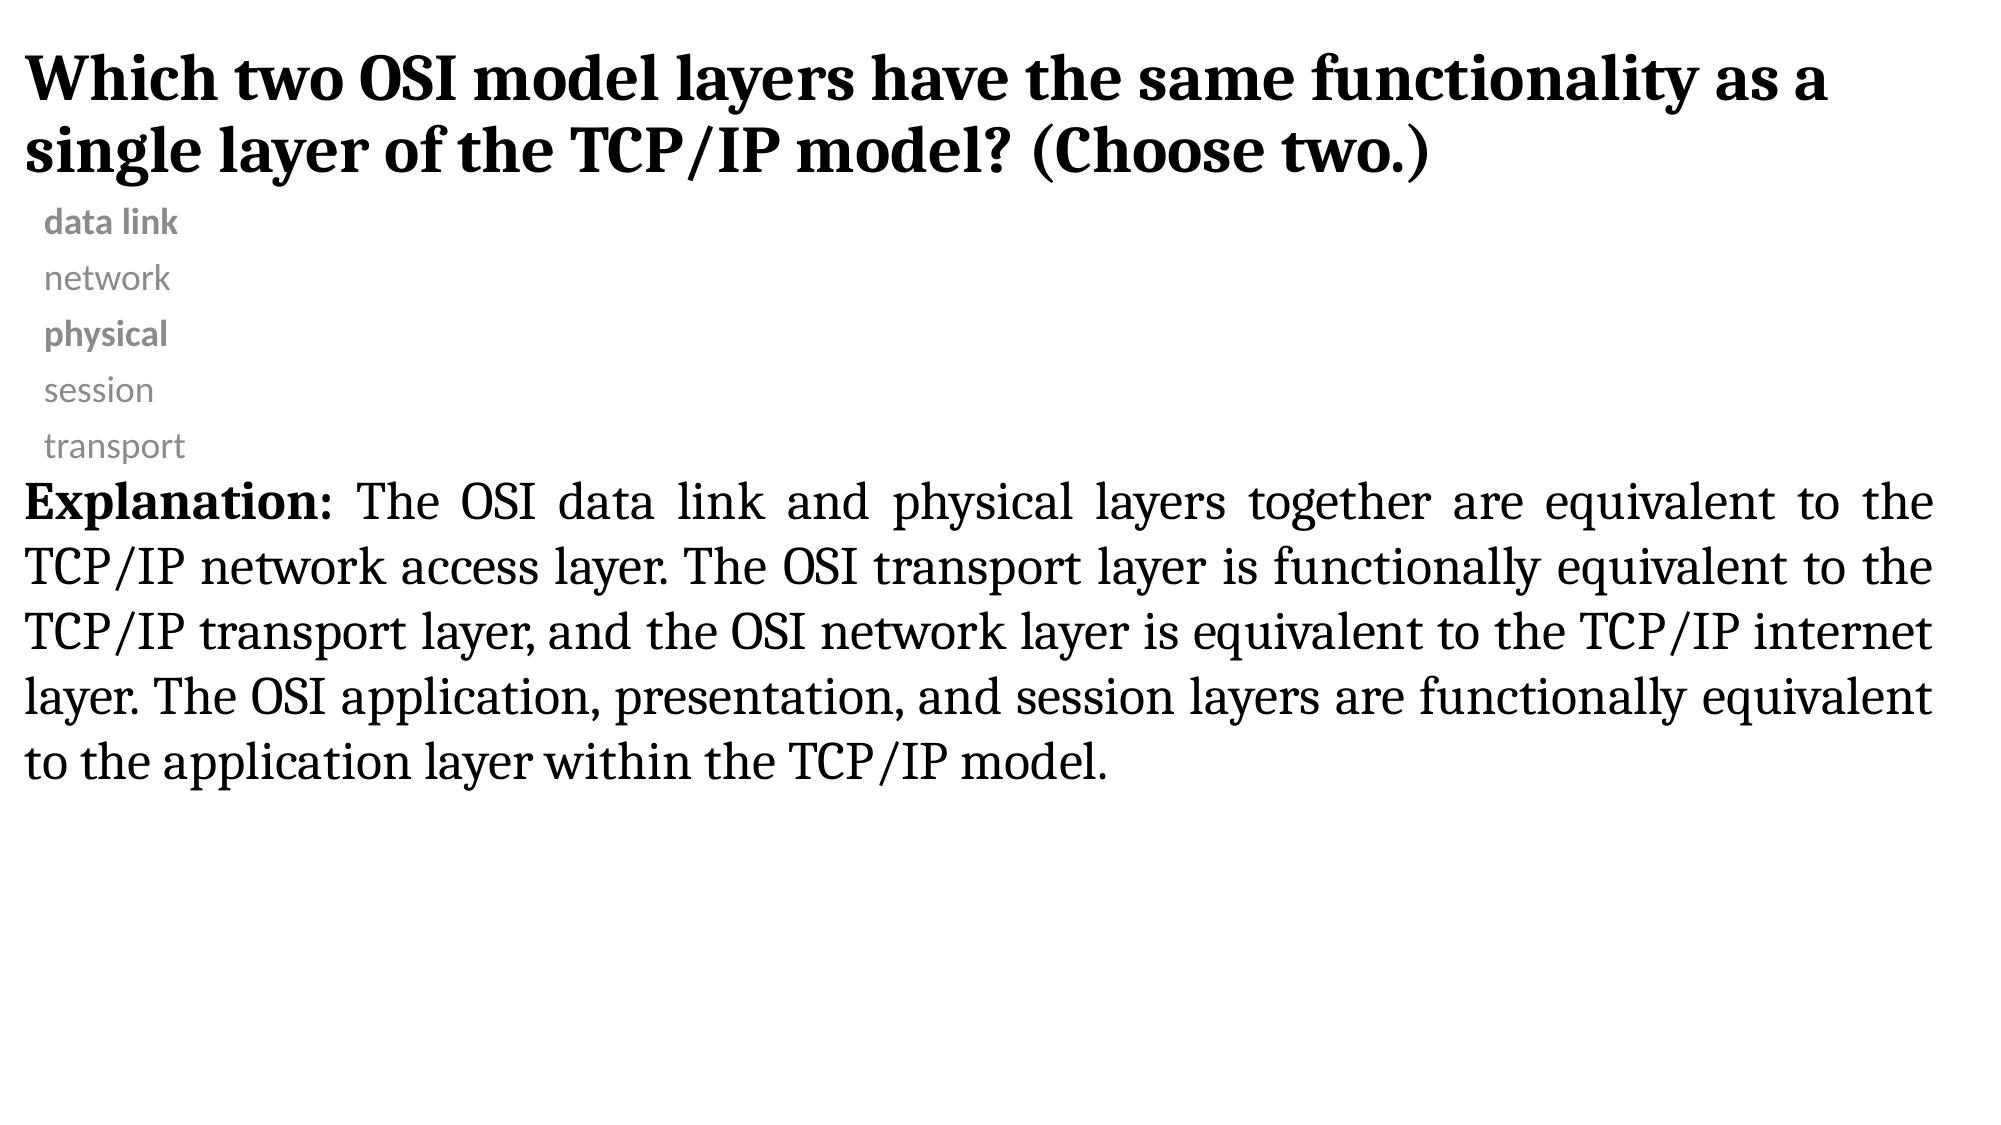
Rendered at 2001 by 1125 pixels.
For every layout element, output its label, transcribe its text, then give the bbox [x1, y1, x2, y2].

list data link network physical session transport [29, 194, 1971, 477]
text_box Explanation: The OSI data link and physical layers together are equivalent to the TCP/IP network access layer. The OSI transport layer is functionally equivalent to the TCP/IP transport layer, and the OSI network layer is equivalent to the TCP/IP internet layer. The OSI application, presentation, and session layers are functionally equivalent to the application layer within the TCP/IP model. [10, 458, 1952, 798]
title Which two OSI model layers have the same functionality as a single layer of the TCP/IP model? (Choose two.) [10, 0, 1990, 195]
